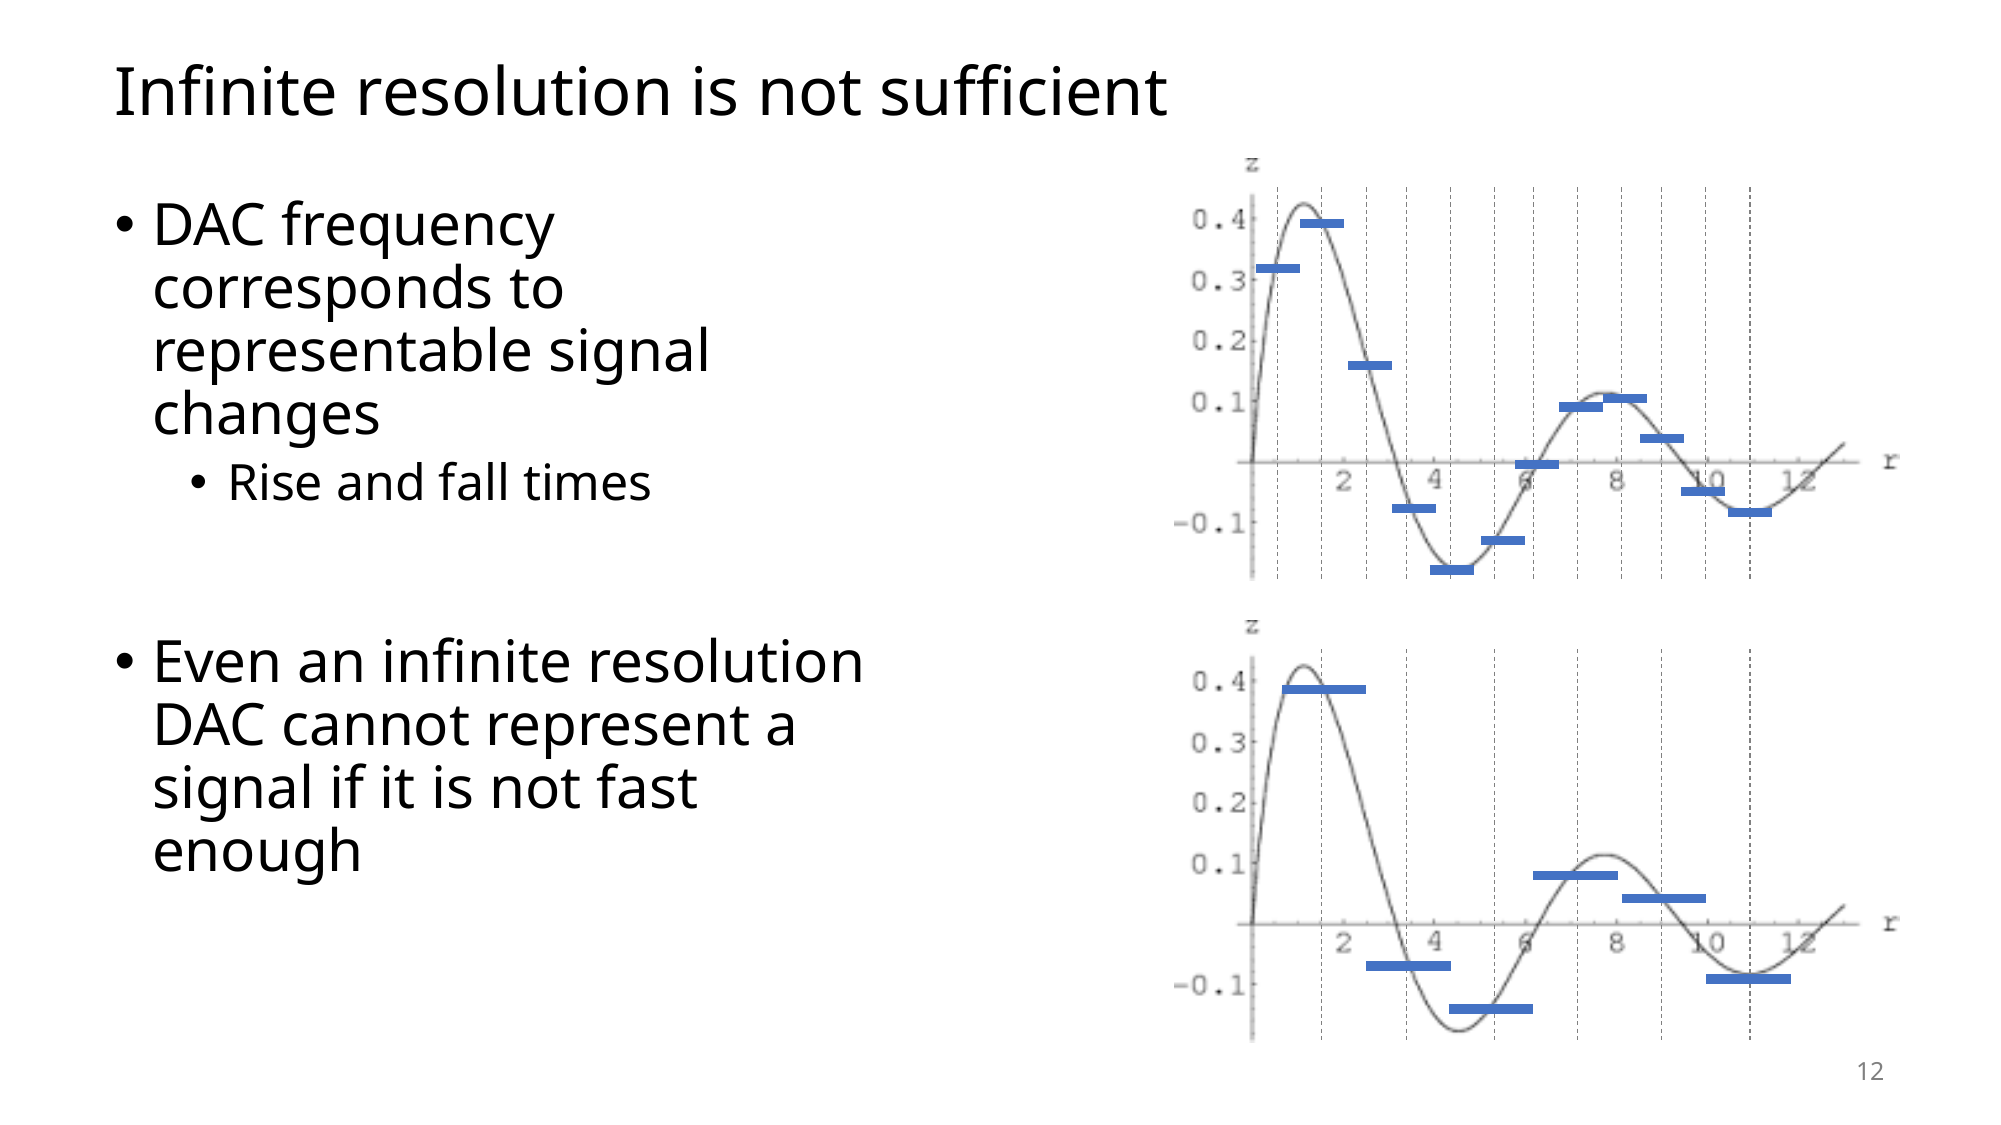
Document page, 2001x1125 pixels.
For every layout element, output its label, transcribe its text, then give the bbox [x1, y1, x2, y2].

picture [1174, 620, 1900, 1043]
picture [1174, 158, 1900, 581]
slide_number 12 [1749, 1043, 1900, 1103]
title Infinite resolution is not sufficient [99, 37, 1900, 150]
list DAC frequency corresponds to representable signal changes Rise and fall times Even an infinite resolution DAC cannot represent a signal if it is not fast enough [99, 187, 890, 1013]
